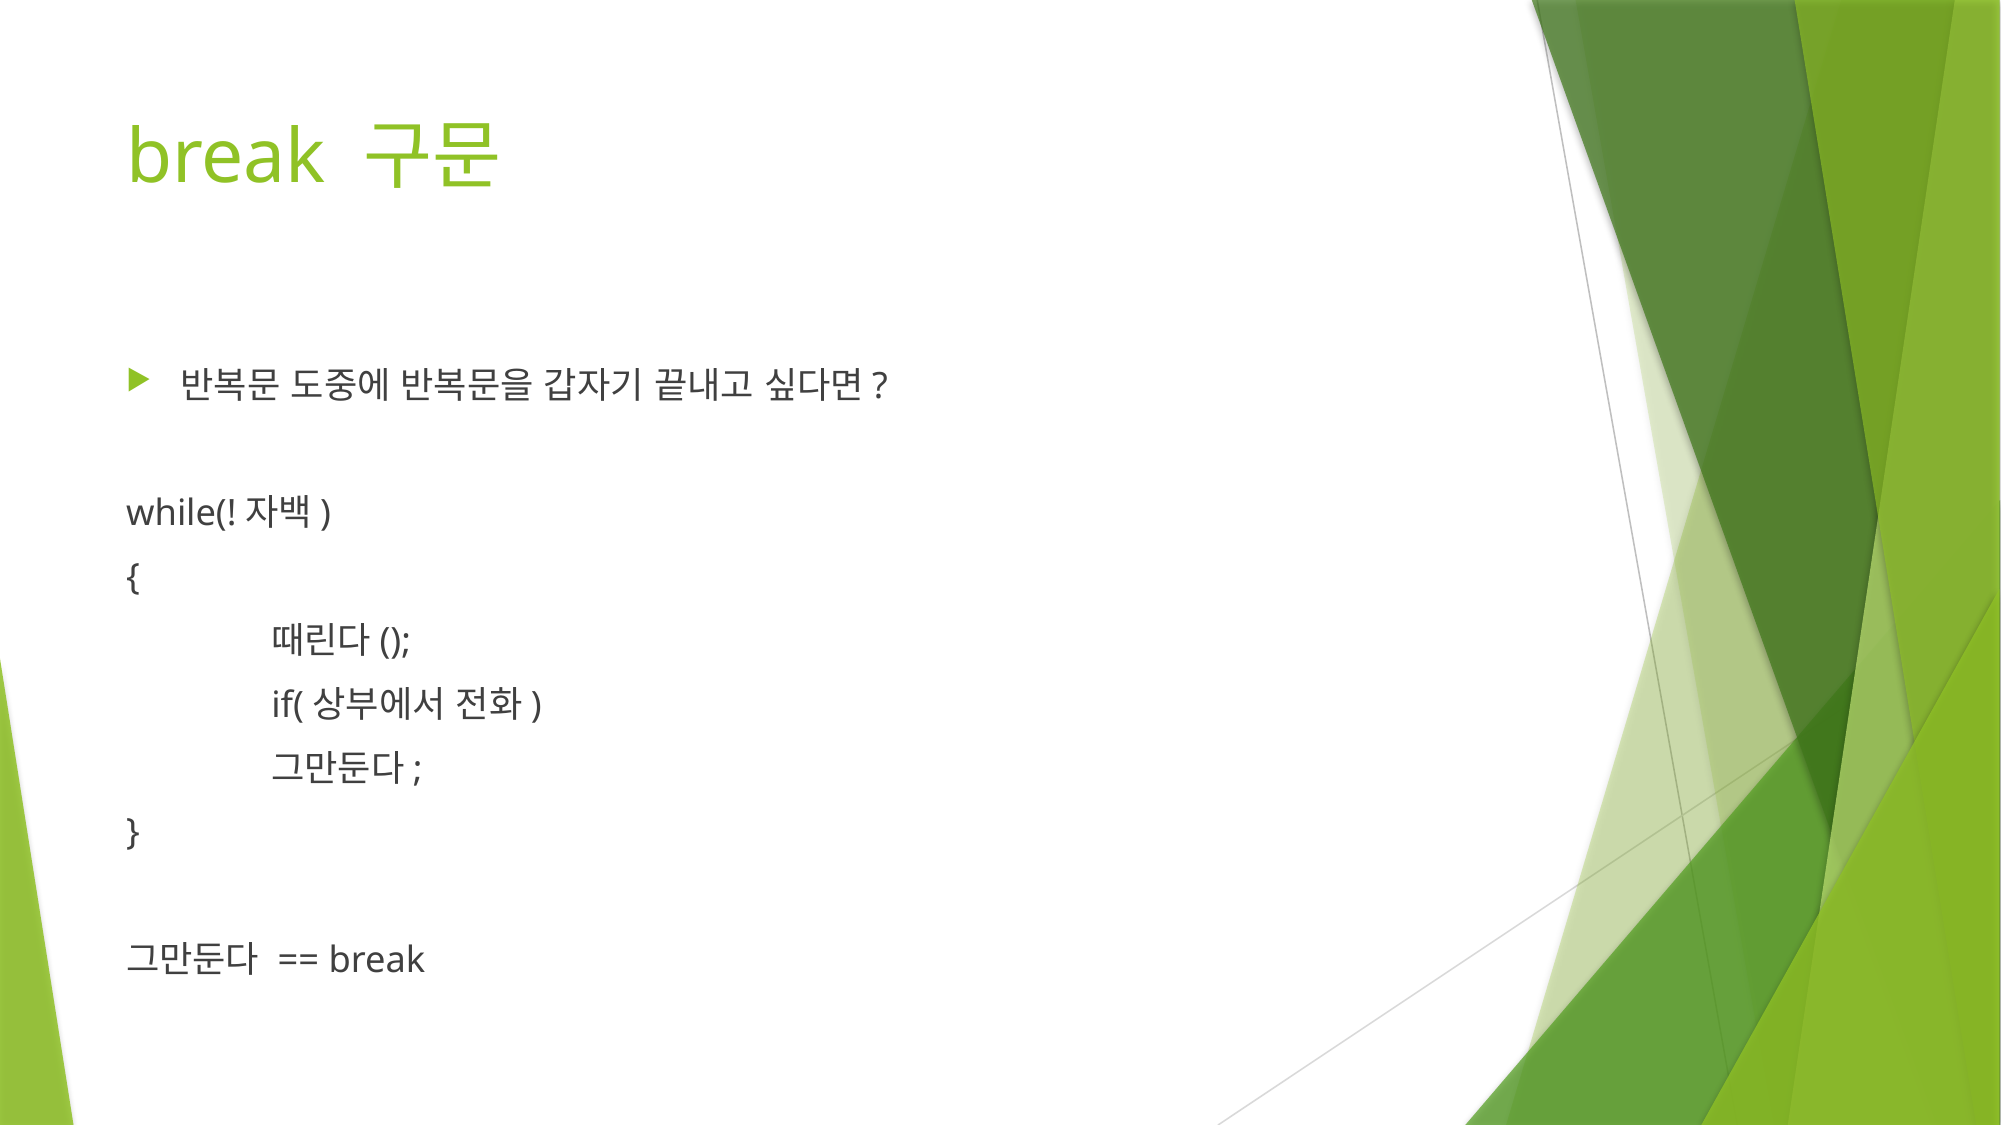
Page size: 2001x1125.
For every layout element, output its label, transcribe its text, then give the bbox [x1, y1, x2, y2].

title break 구문 [111, 99, 1522, 317]
list 반복문 도중에 반복문을 갑자기 끝내고 싶다면? while(!자백) { 때린다(); if(상부에서 전화) 그만둔다; } 그만둔다 == break [111, 354, 1522, 992]
